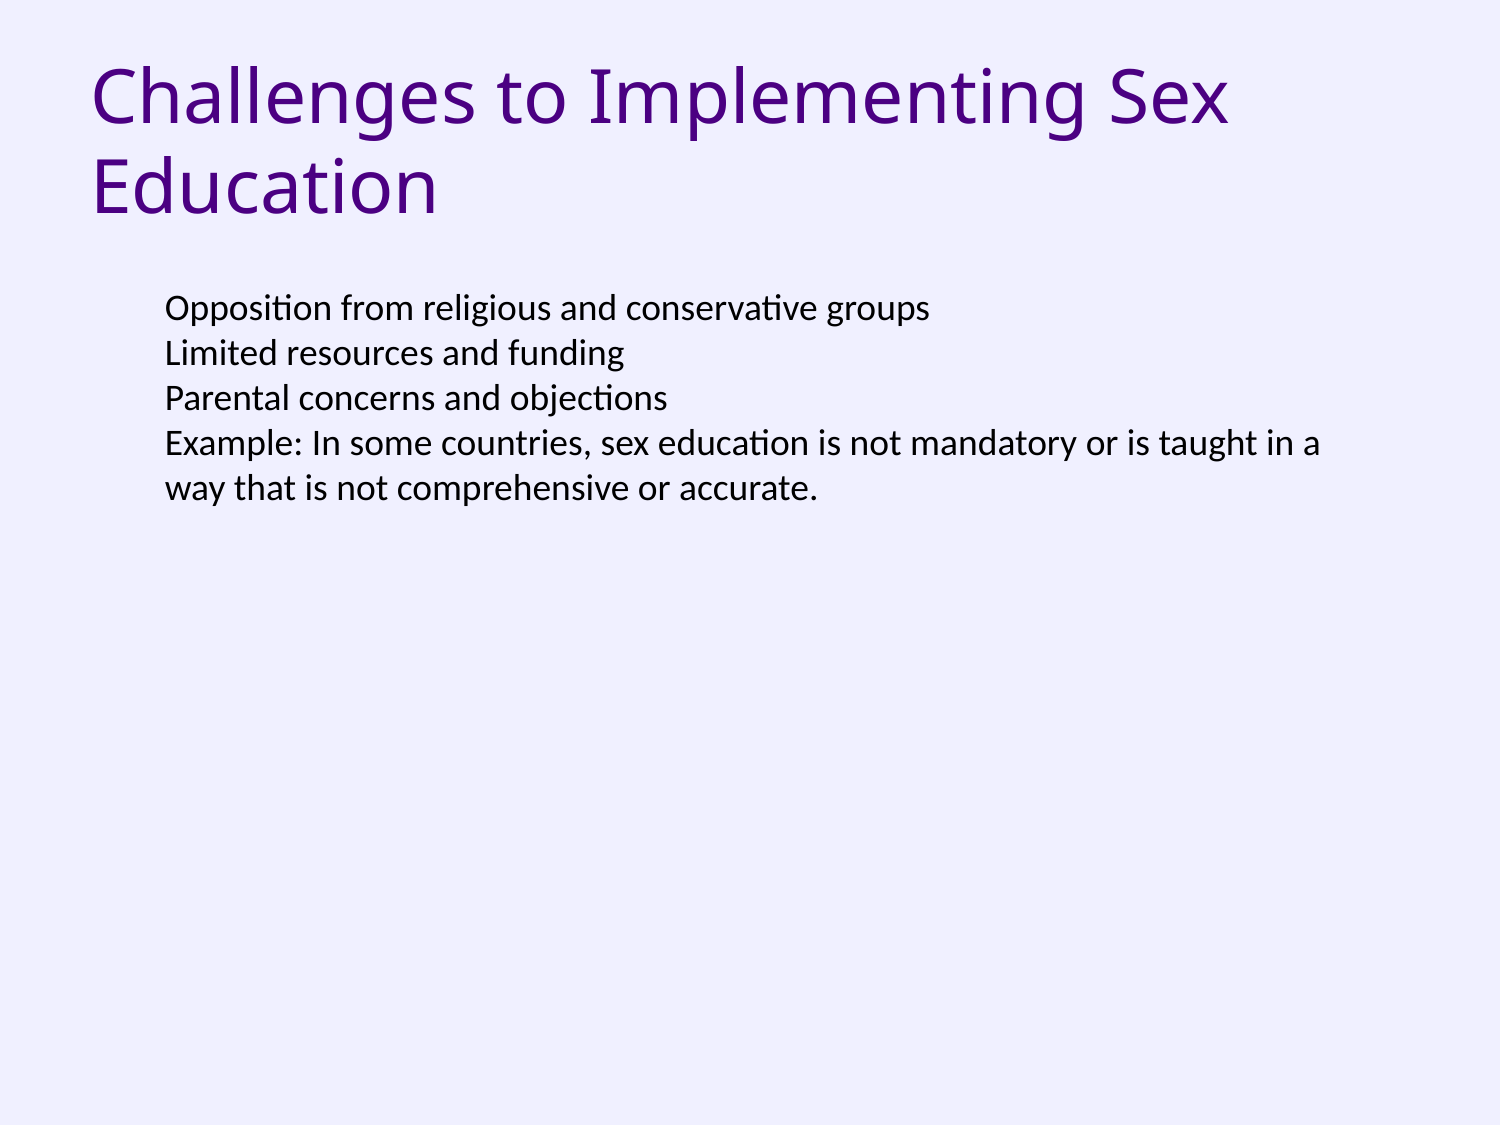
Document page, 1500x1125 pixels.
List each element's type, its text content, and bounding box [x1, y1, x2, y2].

text_box Opposition from religious and conservative groups Limited resources and funding Parental concerns and objections Example: In some countries, sex education is not mandatory or is taught in a way that is not comprehensive or accurate. [149, 224, 1350, 515]
title Challenges to Implementing Sex Education [75, 45, 1425, 233]
